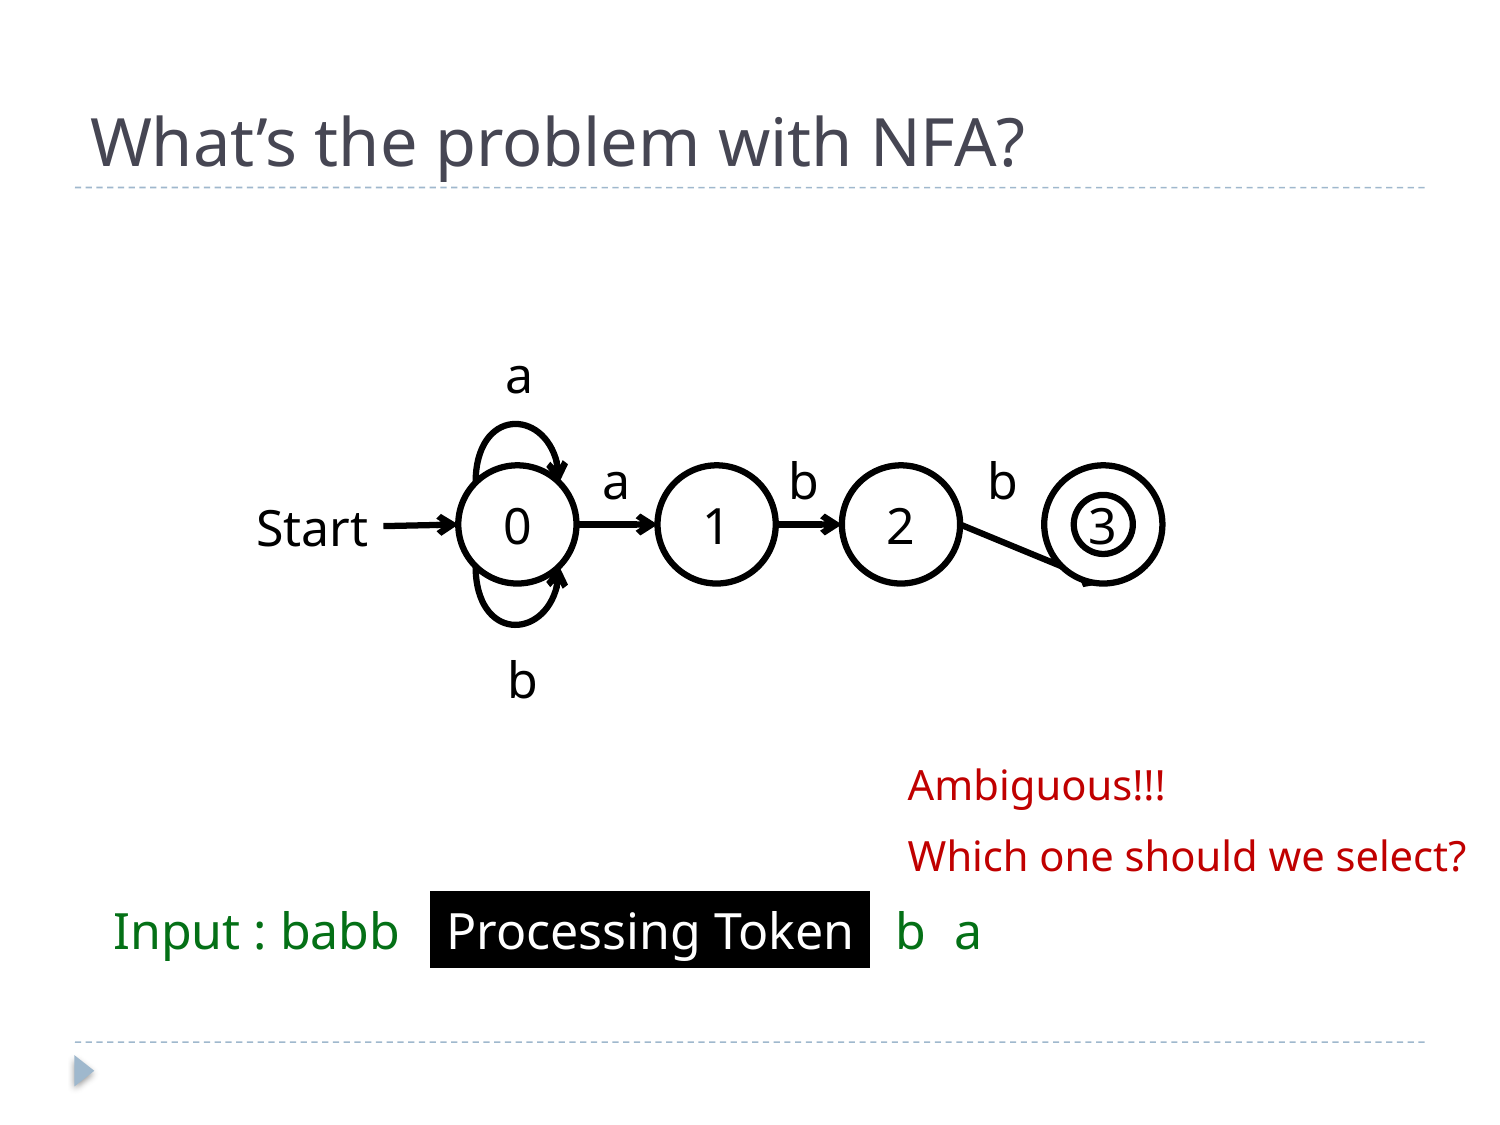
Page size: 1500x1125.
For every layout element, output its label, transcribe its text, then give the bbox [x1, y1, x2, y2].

text_box Ambiguous!!! Which one should we select? [892, 751, 1482, 888]
slide_number [100, 1042, 426, 1103]
slide_number [1050, 1042, 1426, 1103]
text_box a [939, 892, 998, 967]
text_box b [880, 892, 939, 967]
text_box Processing Token [431, 892, 870, 967]
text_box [243, 336, 1163, 718]
title What’s the problem with NFA? [74, 24, 1426, 188]
text_box Input : babb [98, 892, 416, 967]
